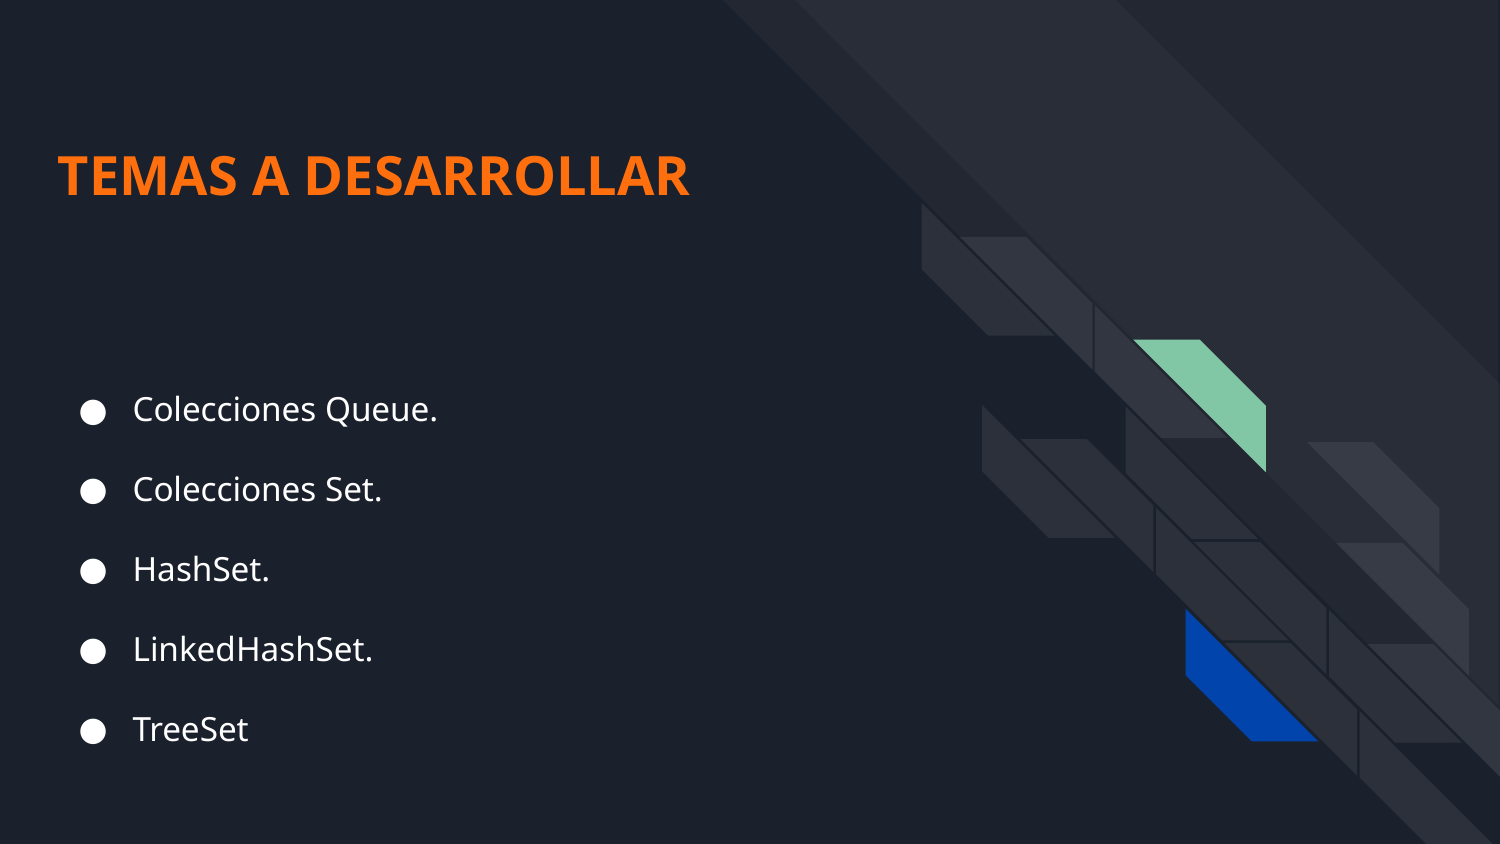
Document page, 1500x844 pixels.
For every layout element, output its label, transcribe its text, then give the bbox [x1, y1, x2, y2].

text_box TEMAS A DESARROLLAR [42, 126, 1339, 222]
text_box Colecciones Queue. Colecciones Set. HashSet. LinkedHashSet. TreeSet [42, 333, 1339, 763]
